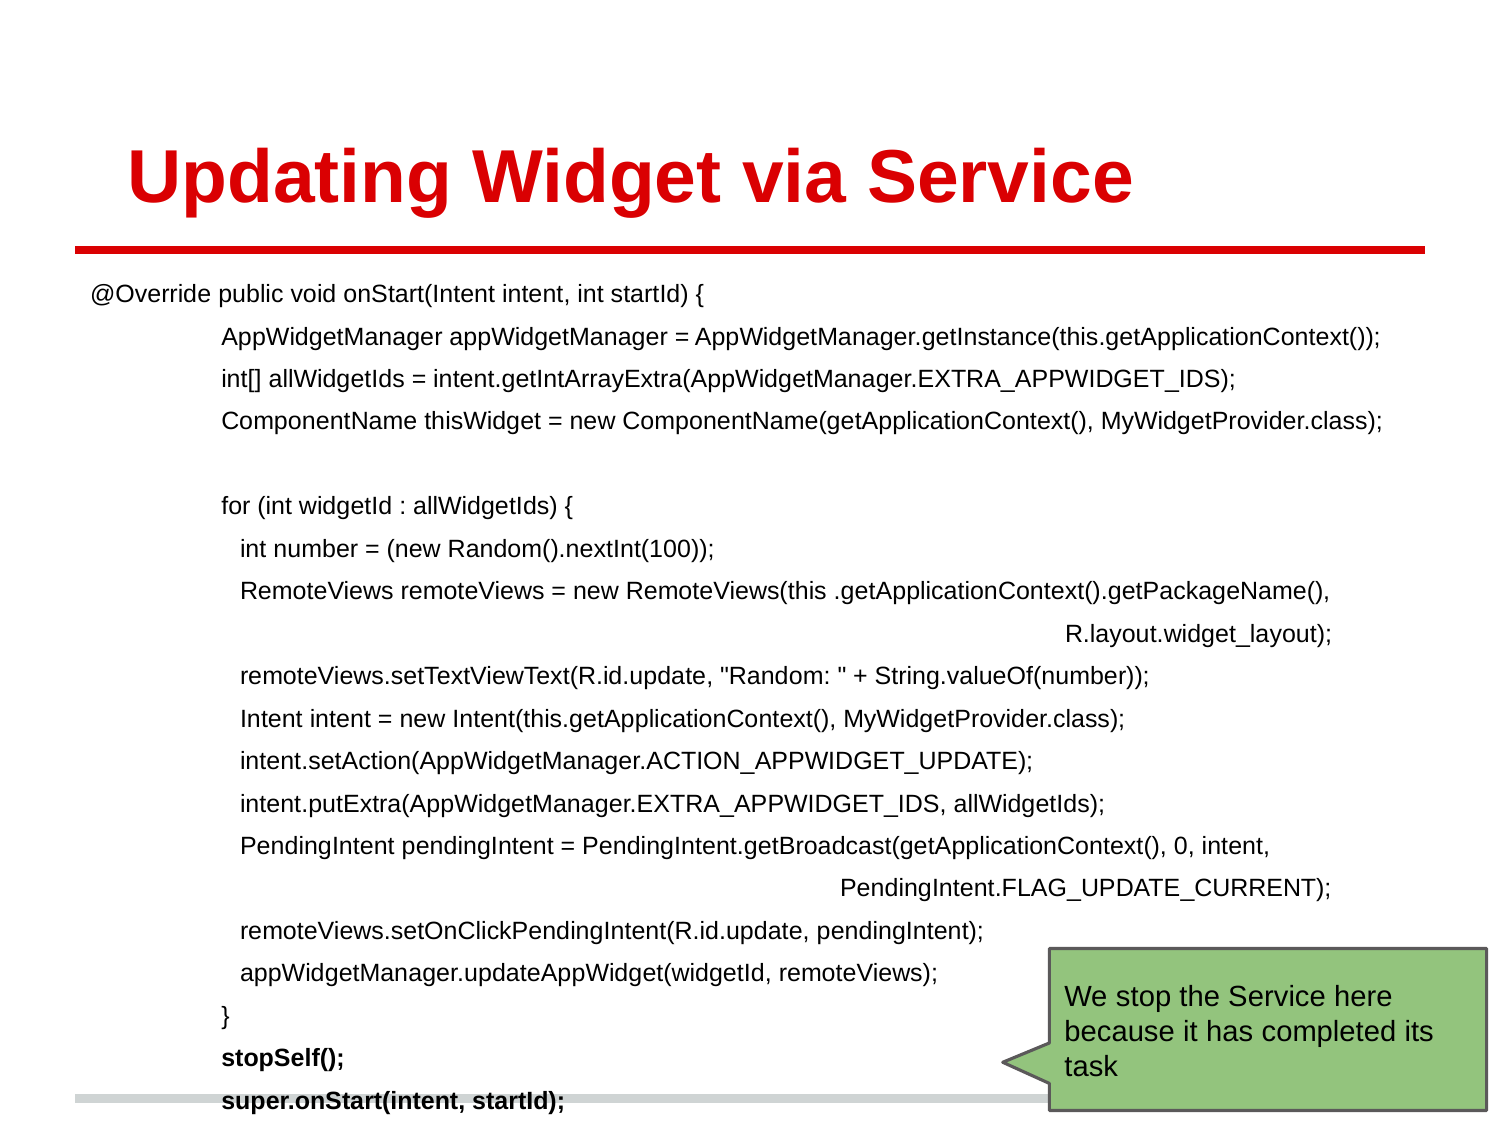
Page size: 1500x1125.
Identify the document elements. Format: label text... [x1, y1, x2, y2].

text_box We stop the Service here because it has completed its task [1002, 948, 1487, 1111]
list @Override public void onStart(Intent intent, int startId) { AppWidgetManager appWidgetManager = AppWidgetManager.getInstance(this.getApplicationContext()); int[] allWidgetIds = intent.getIntArrayExtra(AppWidgetManager.EXTRA_APPWIDGET_IDS); ComponentName thisWidget = new ComponentName(getApplicationContext(), MyWidgetProvider.class); for (int widgetId : allWidgetIds) { int number = (new Random().nextInt(100)); RemoteViews remoteViews = new RemoteViews(this .getApplicationContext().getPackageName(), R.layout.widget_layout); remoteViews.setTextViewText(R.id.update, "Random: " + String.valueOf(number)); Intent intent = new Intent(this.getApplicationContext(), MyWidgetProvider.class); intent.setAction(AppWidgetManager.ACTION_APPWIDGET_UPDATE); intent.putExtra(AppWidgetManager.EXTRA_APPWIDGET_IDS, allWidgetIds); PendingIntent pendingIntent = PendingIntent.getBroadcast(getApplicationContext(), 0, intent, PendingIntent.FLAG_UPDATE_CURRENT); remoteViews.setOnClickPendingIntent(R.id.update, pendingIntent); appWidgetManager.updateAppWidget(widgetId, remoteViews); } stopSelf(); super.onStart(intent, startId); } [75, 262, 1425, 1078]
title Updating Widget via Service [75, 45, 1425, 233]
